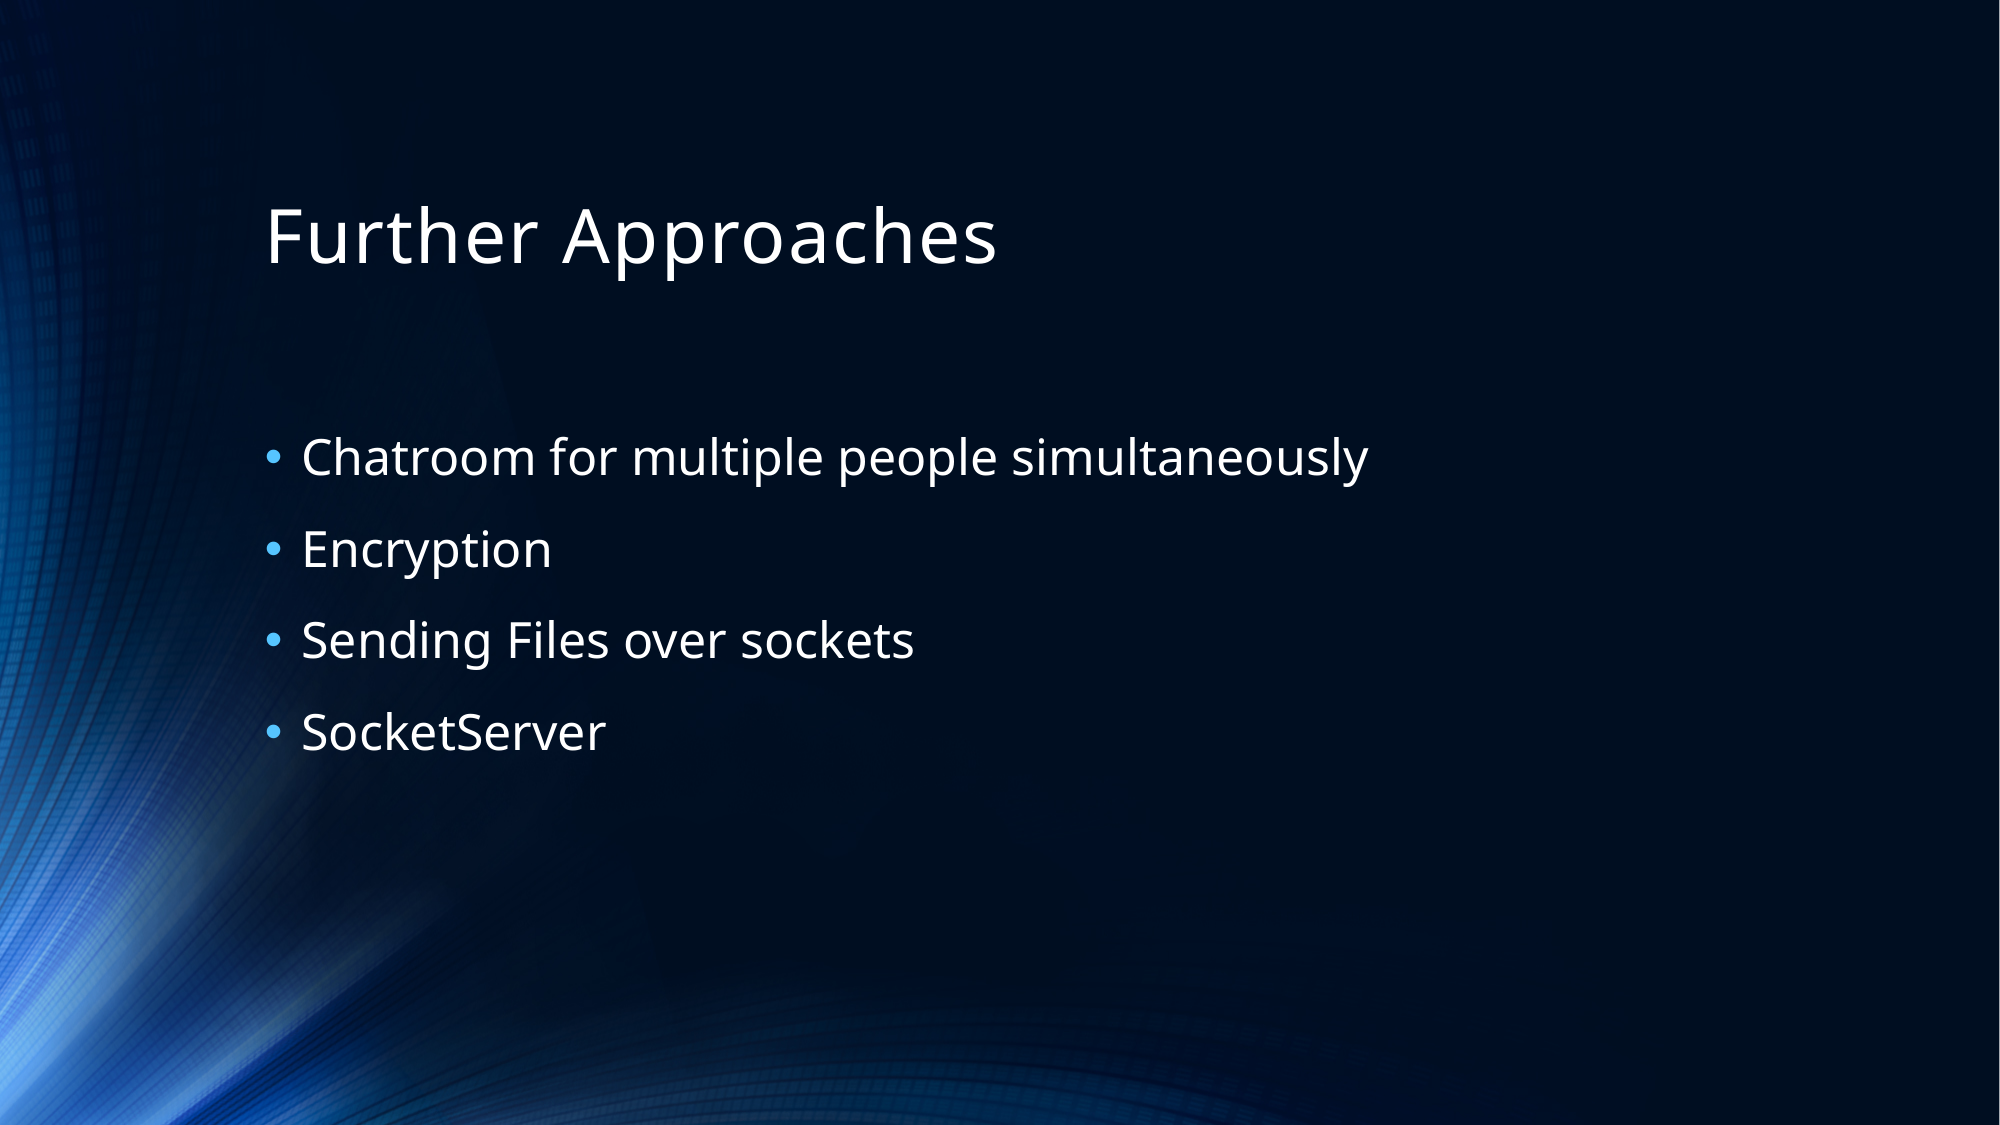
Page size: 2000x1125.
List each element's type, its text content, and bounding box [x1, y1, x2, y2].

picture [0, 0, 2000, 1125]
title Further Approaches [249, 62, 1750, 288]
list Chatroom for multiple people simultaneously Encryption Sending Files over sockets SocketServer [249, 425, 1749, 825]
